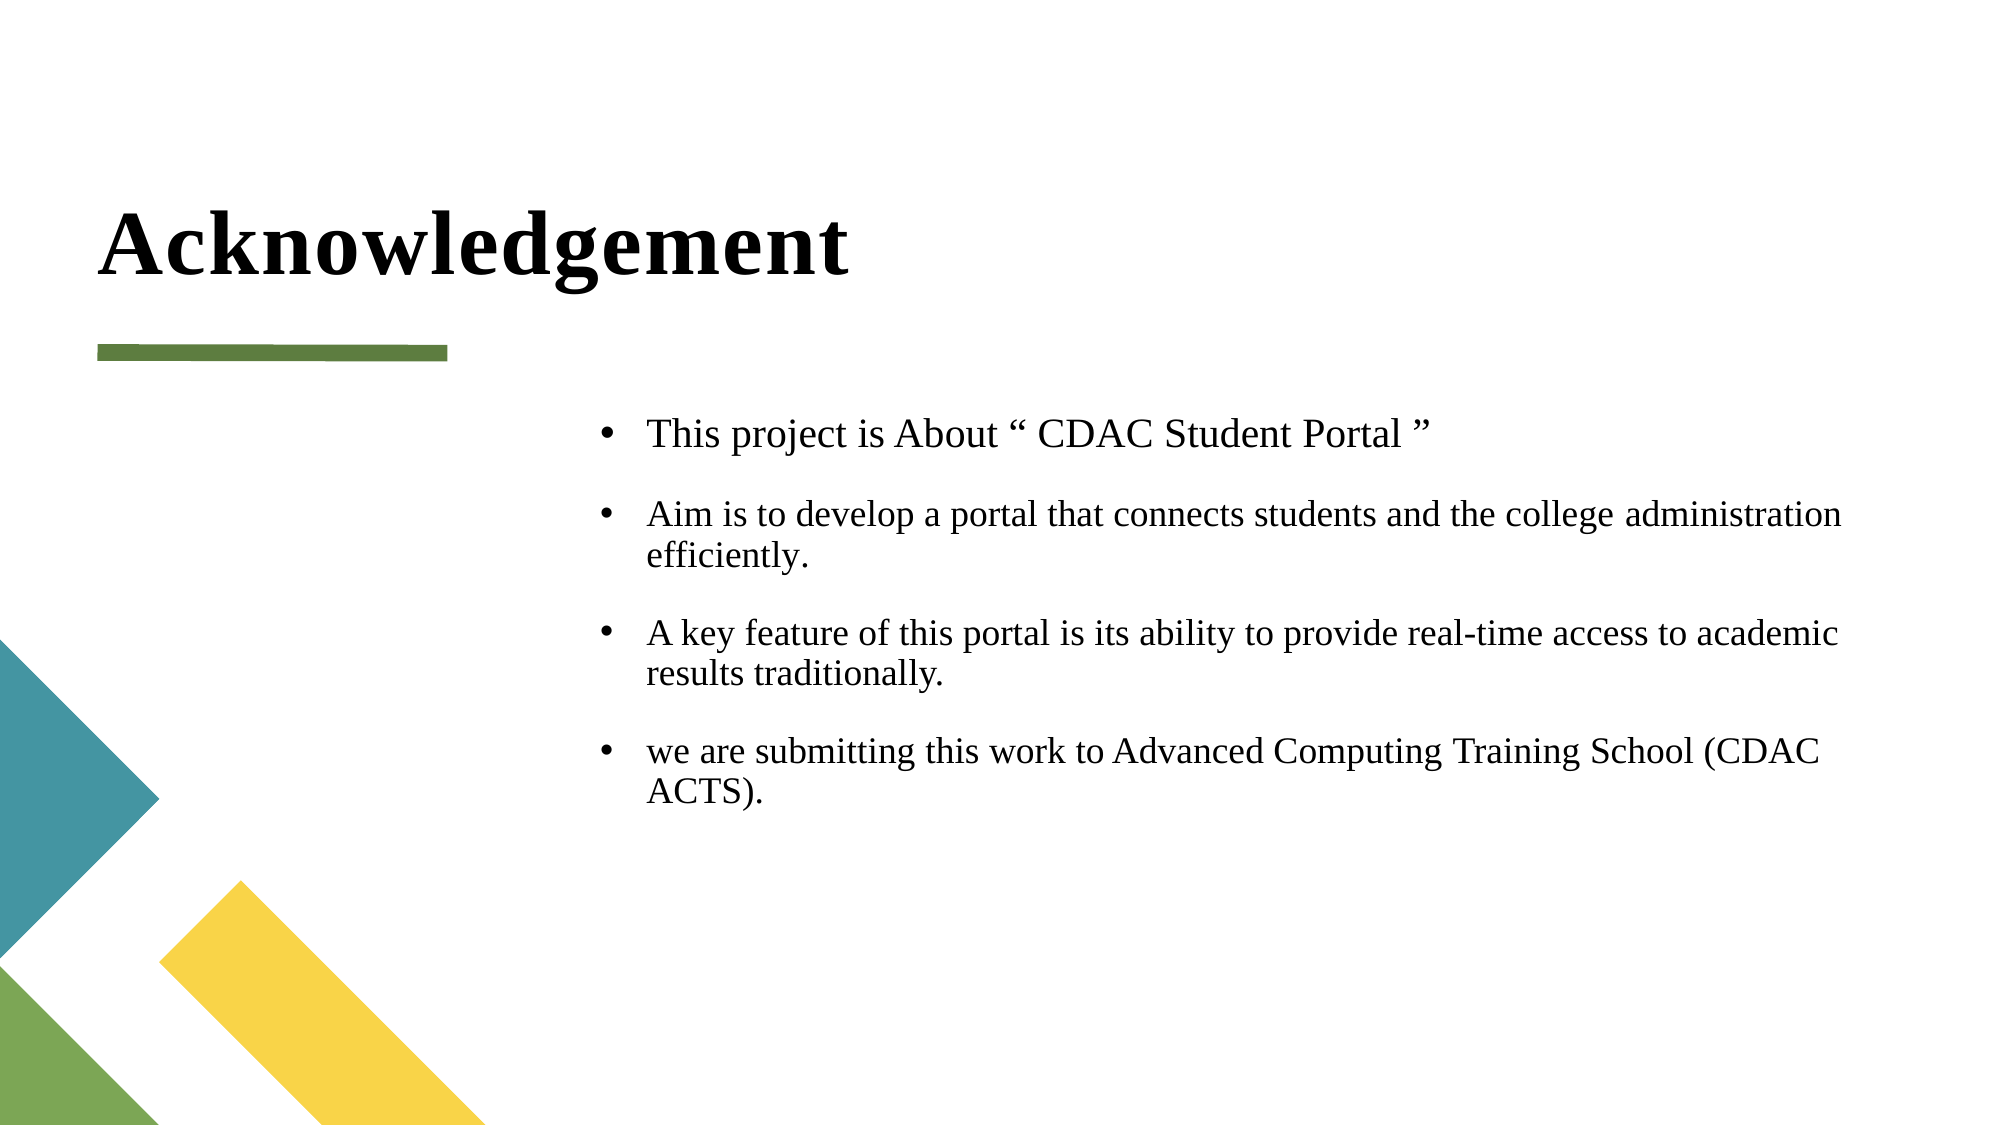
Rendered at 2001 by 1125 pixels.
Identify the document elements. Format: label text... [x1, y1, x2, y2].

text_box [0, 639, 486, 1125]
title Acknowledgement [97, 16, 1882, 293]
list This project is About “ CDAC Student Portal ” Aim is to develop a portal that connects students and the college administration efficiently. A key feature of this portal is its ability to provide real-time access to academic results traditionally. we are submitting this work to Advanced Computing Training School (CDAC ACTS). [600, 374, 1882, 982]
